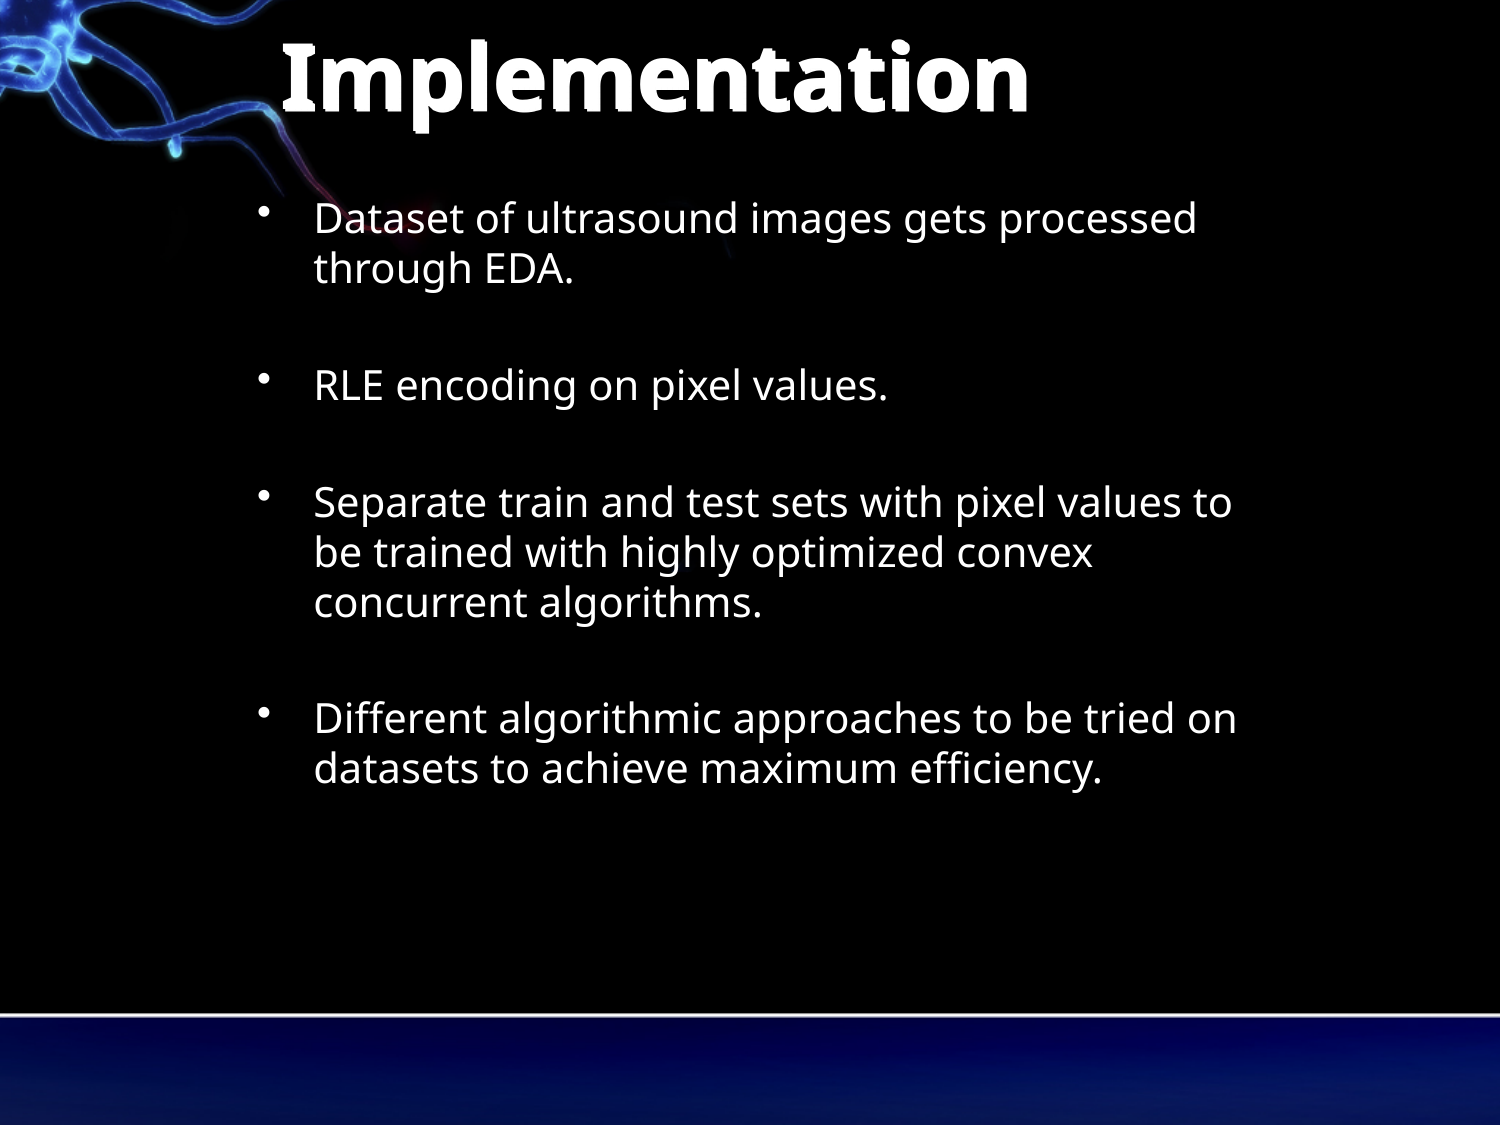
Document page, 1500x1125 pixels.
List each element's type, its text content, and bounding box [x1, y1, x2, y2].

picture [0, 0, 1500, 1125]
title Implementation [265, 30, 1318, 115]
list Dataset of ultrasound images gets processed through EDA. RLE encoding on pixel values. Separate train and test sets with pixel values to be trained with highly optimized convex concurrent algorithms. Different algorithmic approaches to be tried on datasets to achieve maximum efficiency. [241, 184, 1282, 977]
